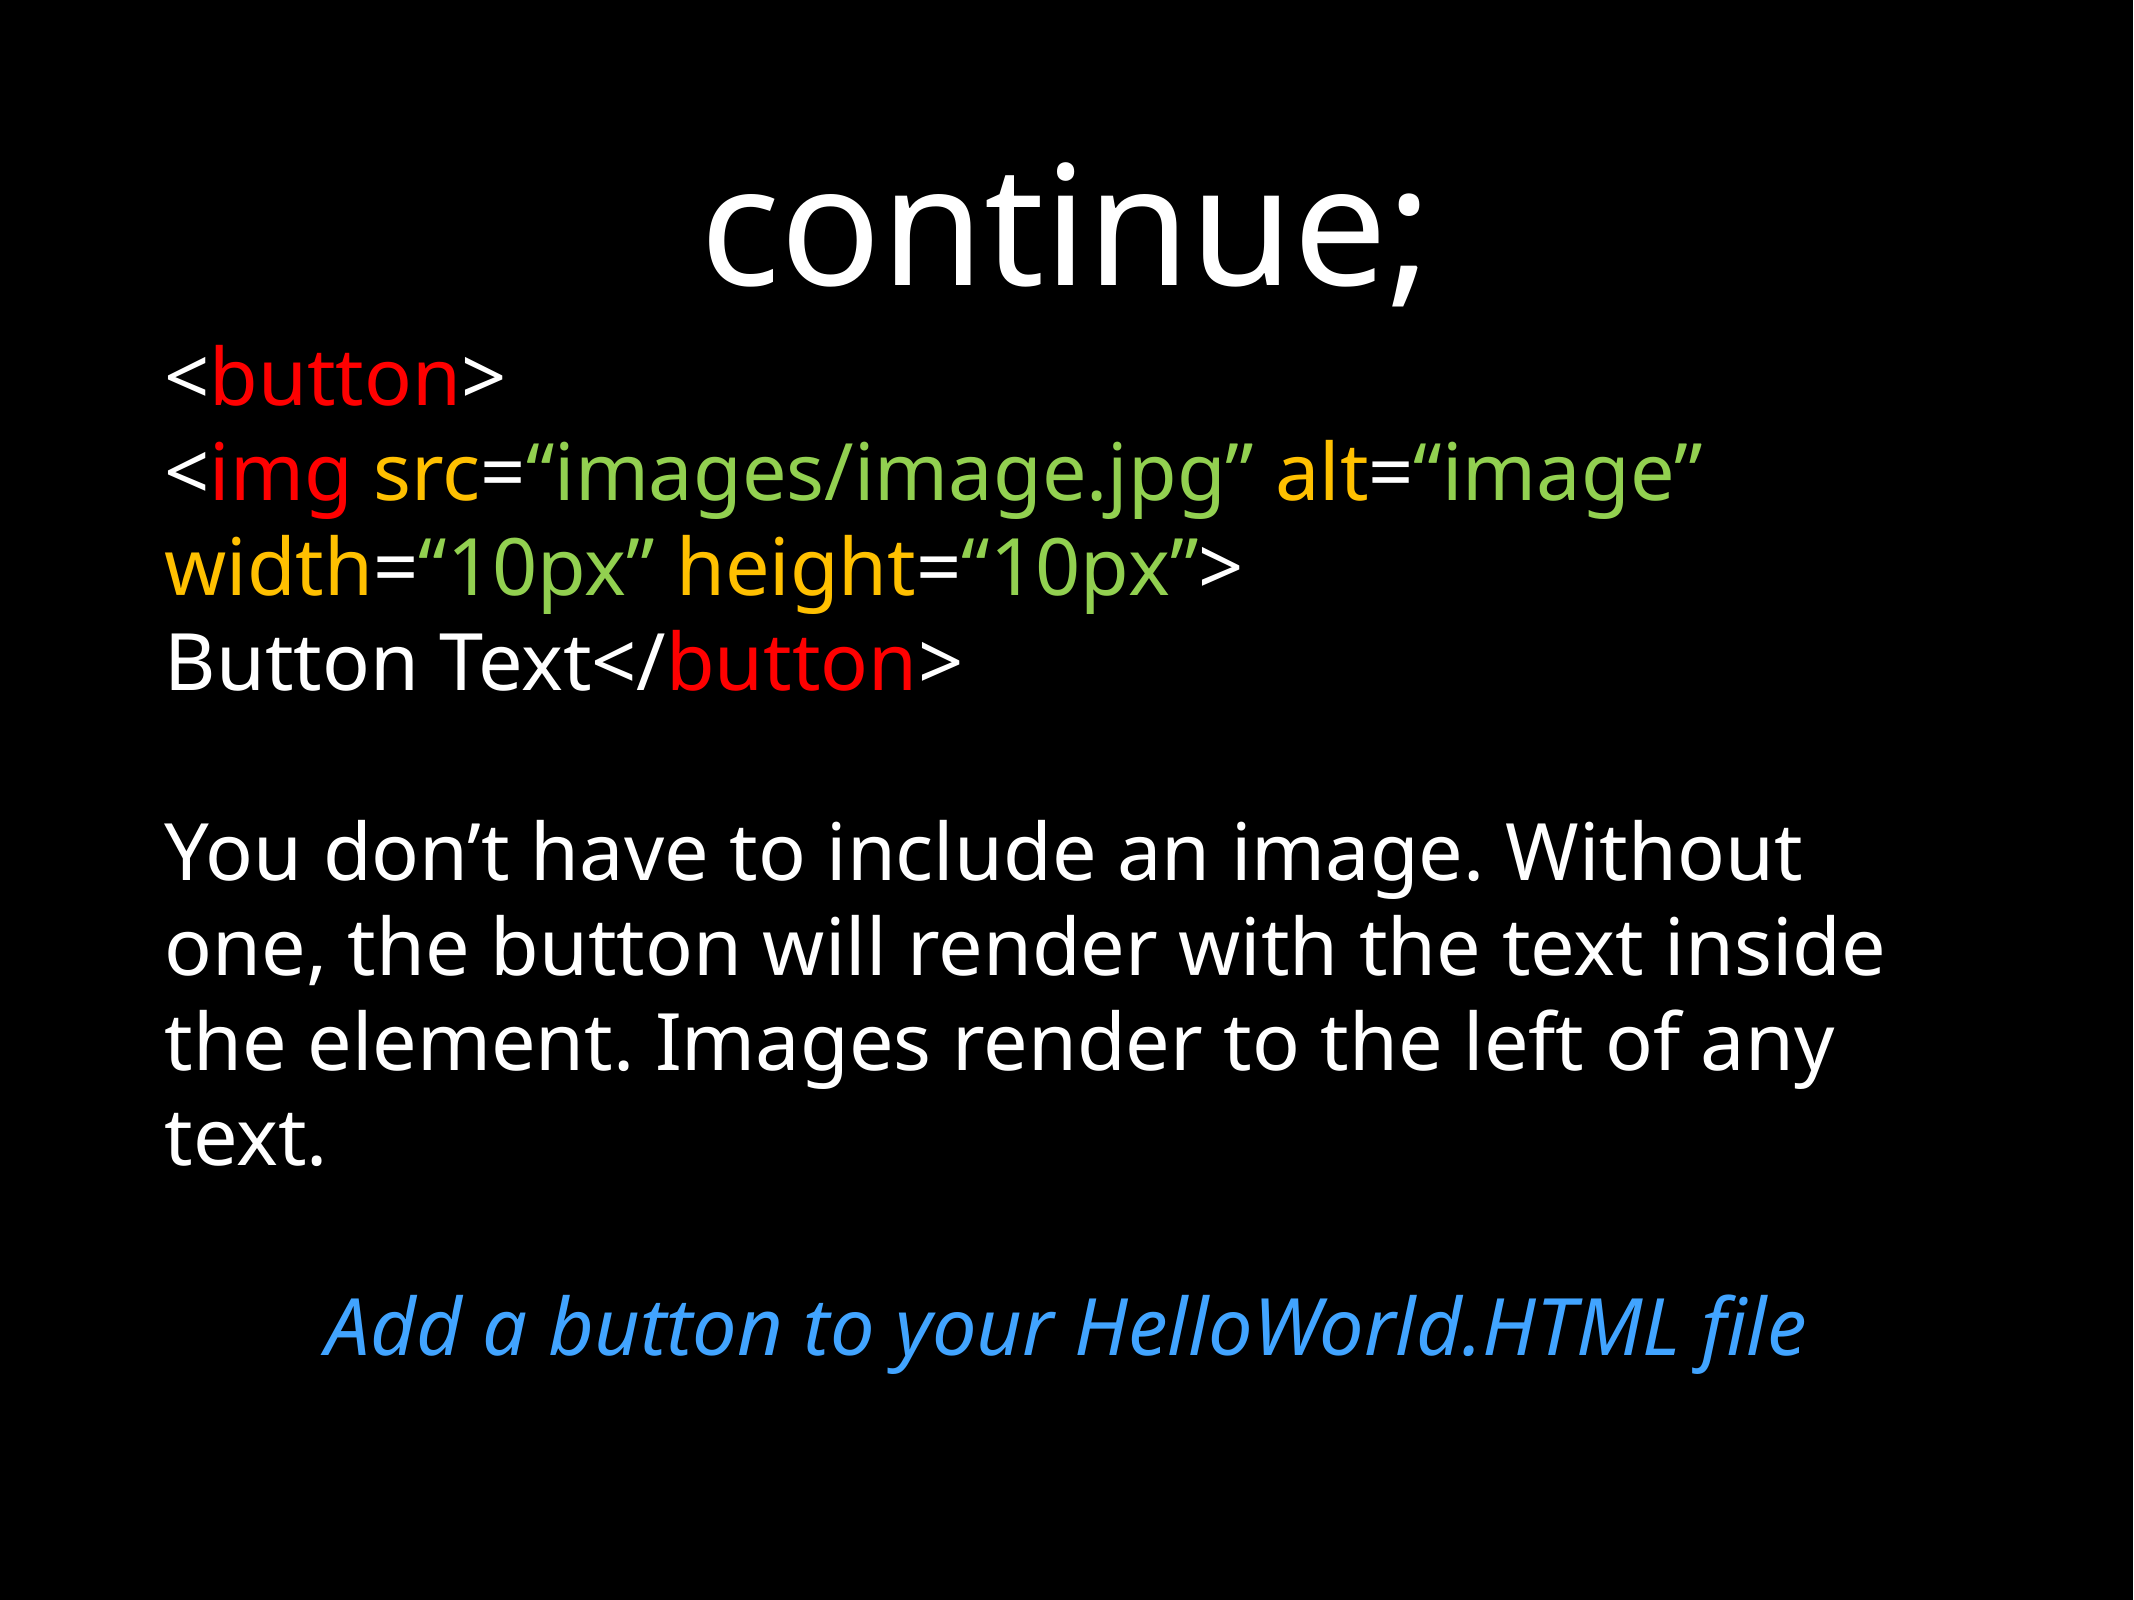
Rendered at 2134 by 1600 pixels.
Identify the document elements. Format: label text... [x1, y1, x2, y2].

list <button> <img src=“images/image.jpg” alt=“image” width=“10px” height=“10px”> Button Text</button> You don’t have to include an image. Without one, the button will render with the text inside the element. Images render to the left of any text. Add a button to your HelloWorld.HTML file [155, 332, 1978, 1366]
title continue; [155, 41, 1978, 332]
